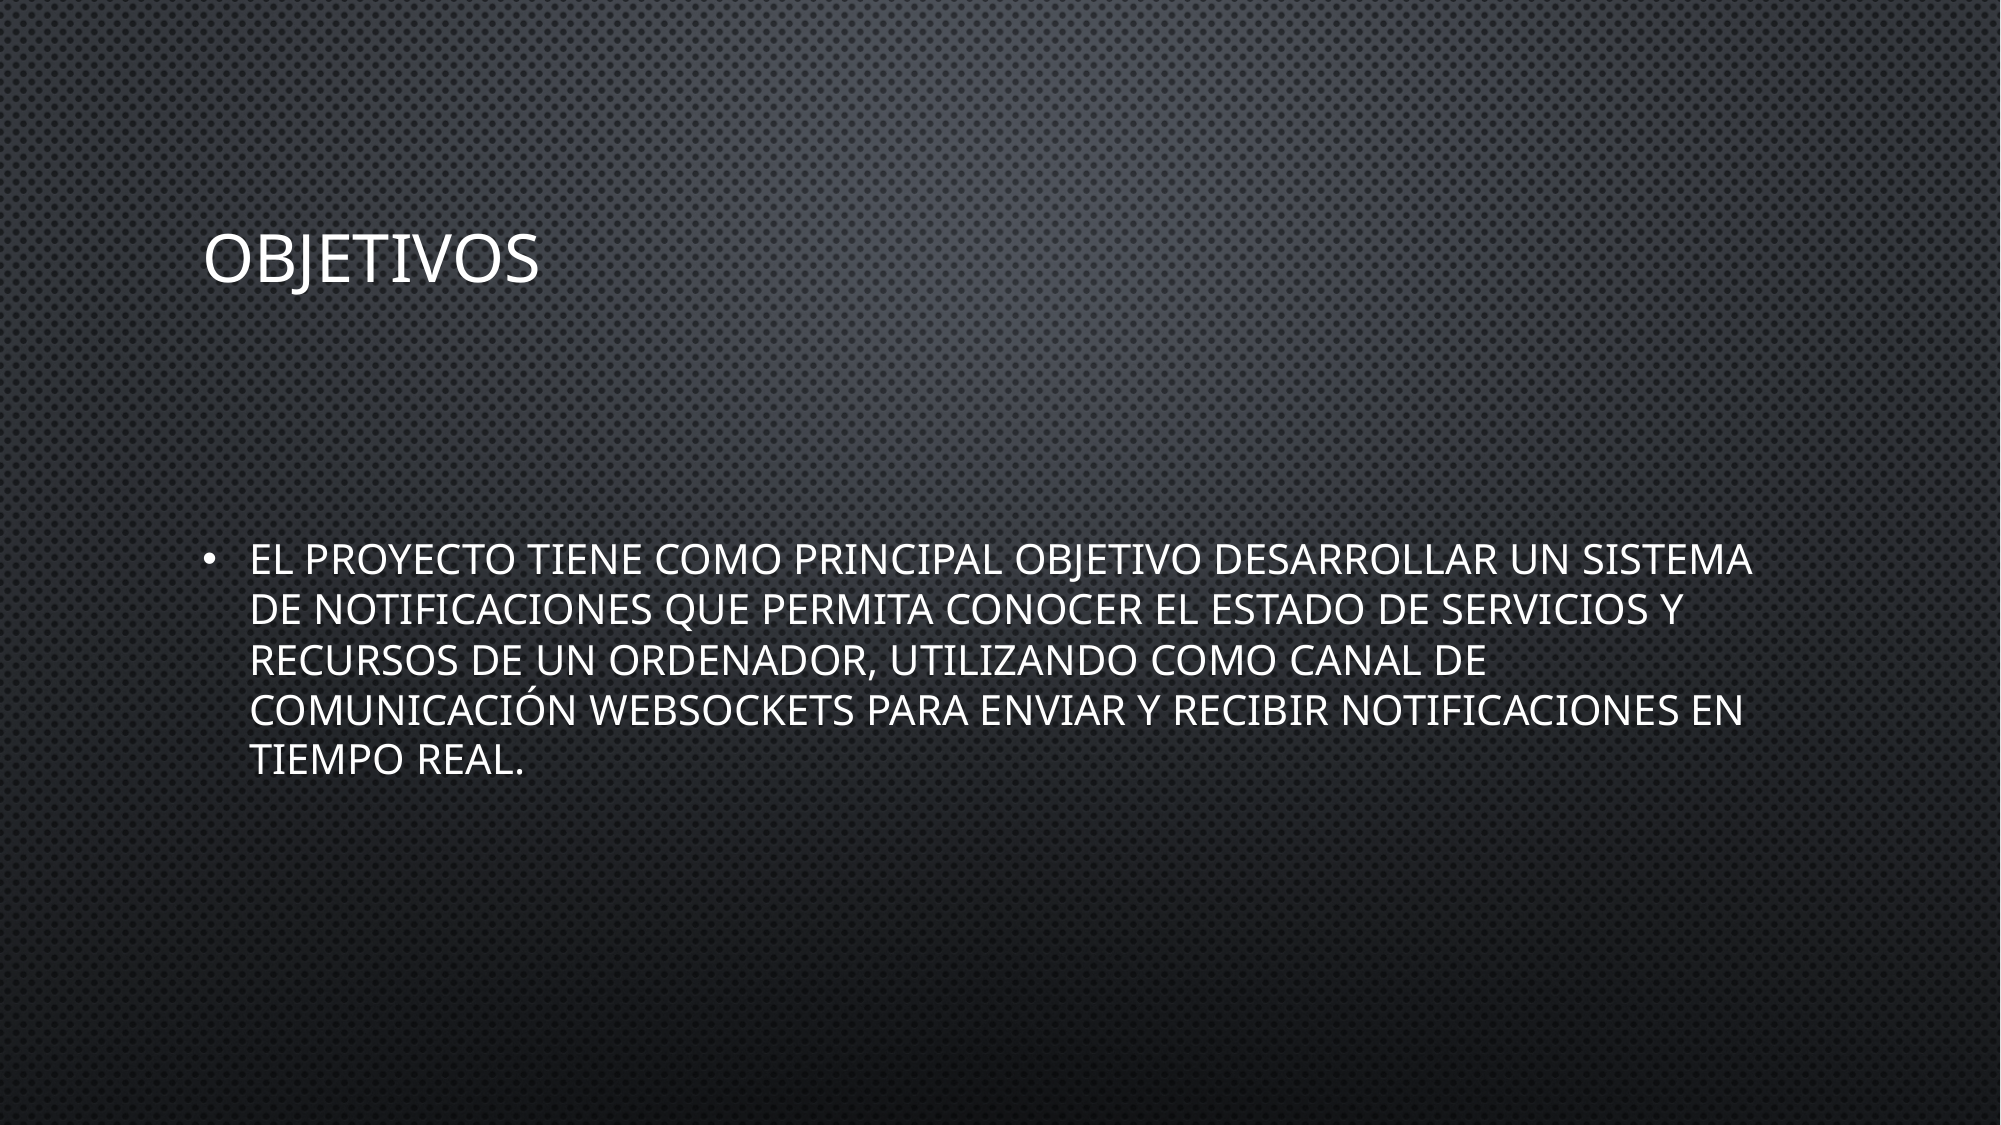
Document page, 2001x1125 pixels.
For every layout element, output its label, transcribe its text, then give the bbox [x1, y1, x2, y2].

list El proyecto tiene como principal objetivo desarrollar un sistema de notificaciones que permita conocer el estado de servicios y recursos de un ordenador, utilizando como canal de comunicación WebSockets para enviar y recibir notificaciones en tiempo real. [187, 437, 1813, 950]
title Objetivos [187, 99, 1813, 413]
